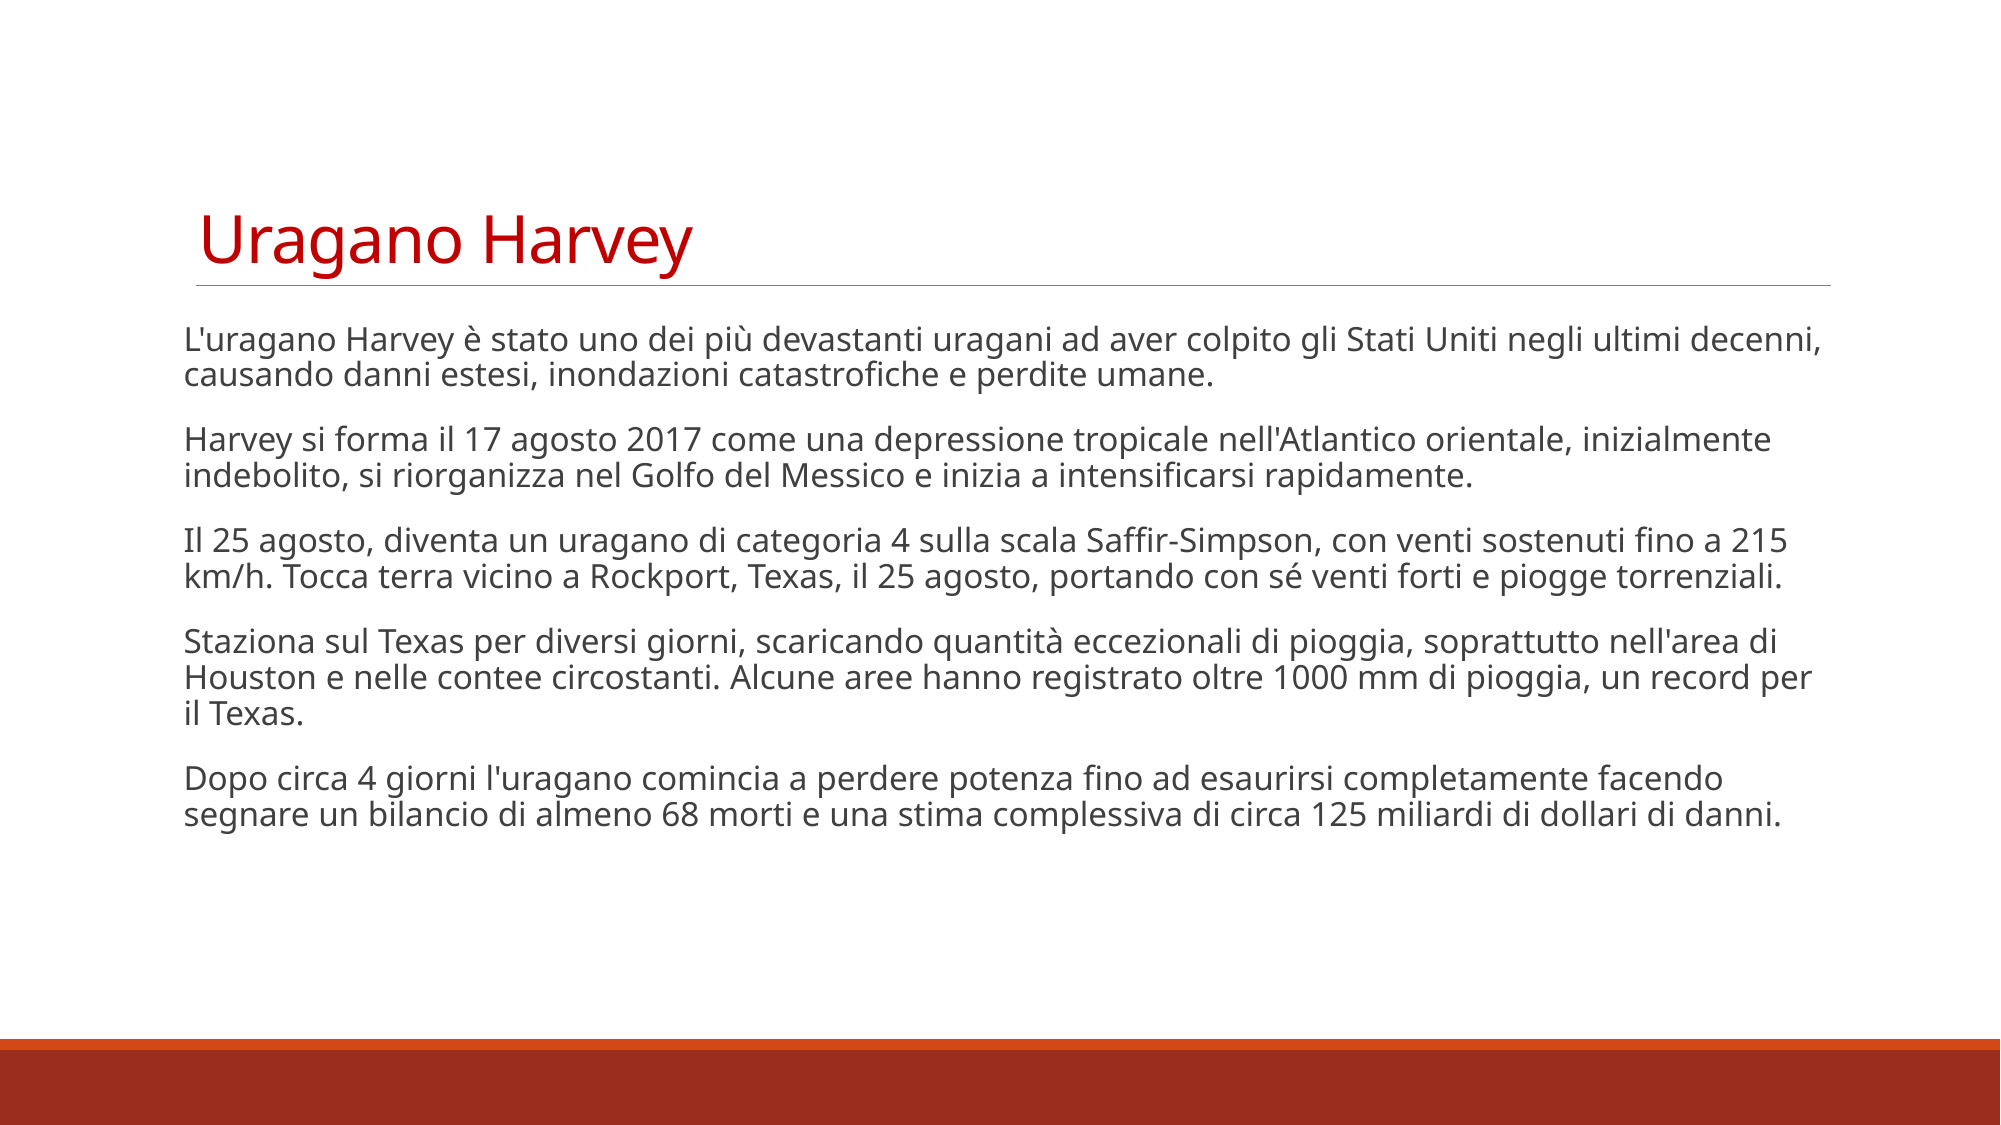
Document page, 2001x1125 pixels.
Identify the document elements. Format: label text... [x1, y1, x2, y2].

list L'uragano Harvey è stato uno dei più devastanti uragani ad aver colpito gli Stati Uniti negli ultimi decenni, causando danni estesi, inondazioni catastrofiche e perdite umane. Harvey si forma il 17 agosto 2017 come una depressione tropicale nell'Atlantico orientale, inizialmente indebolito, si riorganizza nel Golfo del Messico e inizia a intensificarsi rapidamente. Il 25 agosto, diventa un uragano di categoria 4 sulla scala Saffir-Simpson, con venti sostenuti fino a 215 km/h. Tocca terra vicino a Rockport, Texas, il 25 agosto, portando con sé venti forti e piogge torrenziali. Staziona sul Texas per diversi giorni, scaricando quantità eccezionali di pioggia, soprattutto nell'area di Houston e nelle contee circostanti. Alcune aree hanno registrato oltre 1000 mm di pioggia, un record per il Texas. Dopo circa 4 giorni l'uragano comincia a perdere potenza fino ad esaurirsi completamente facendo segnare un bilancio di almeno 68 morti e una stima complessiva di circa 125 miliardi di dollari di danni. [183, 314, 1834, 924]
title Uragano Harvey [183, 135, 1834, 285]
